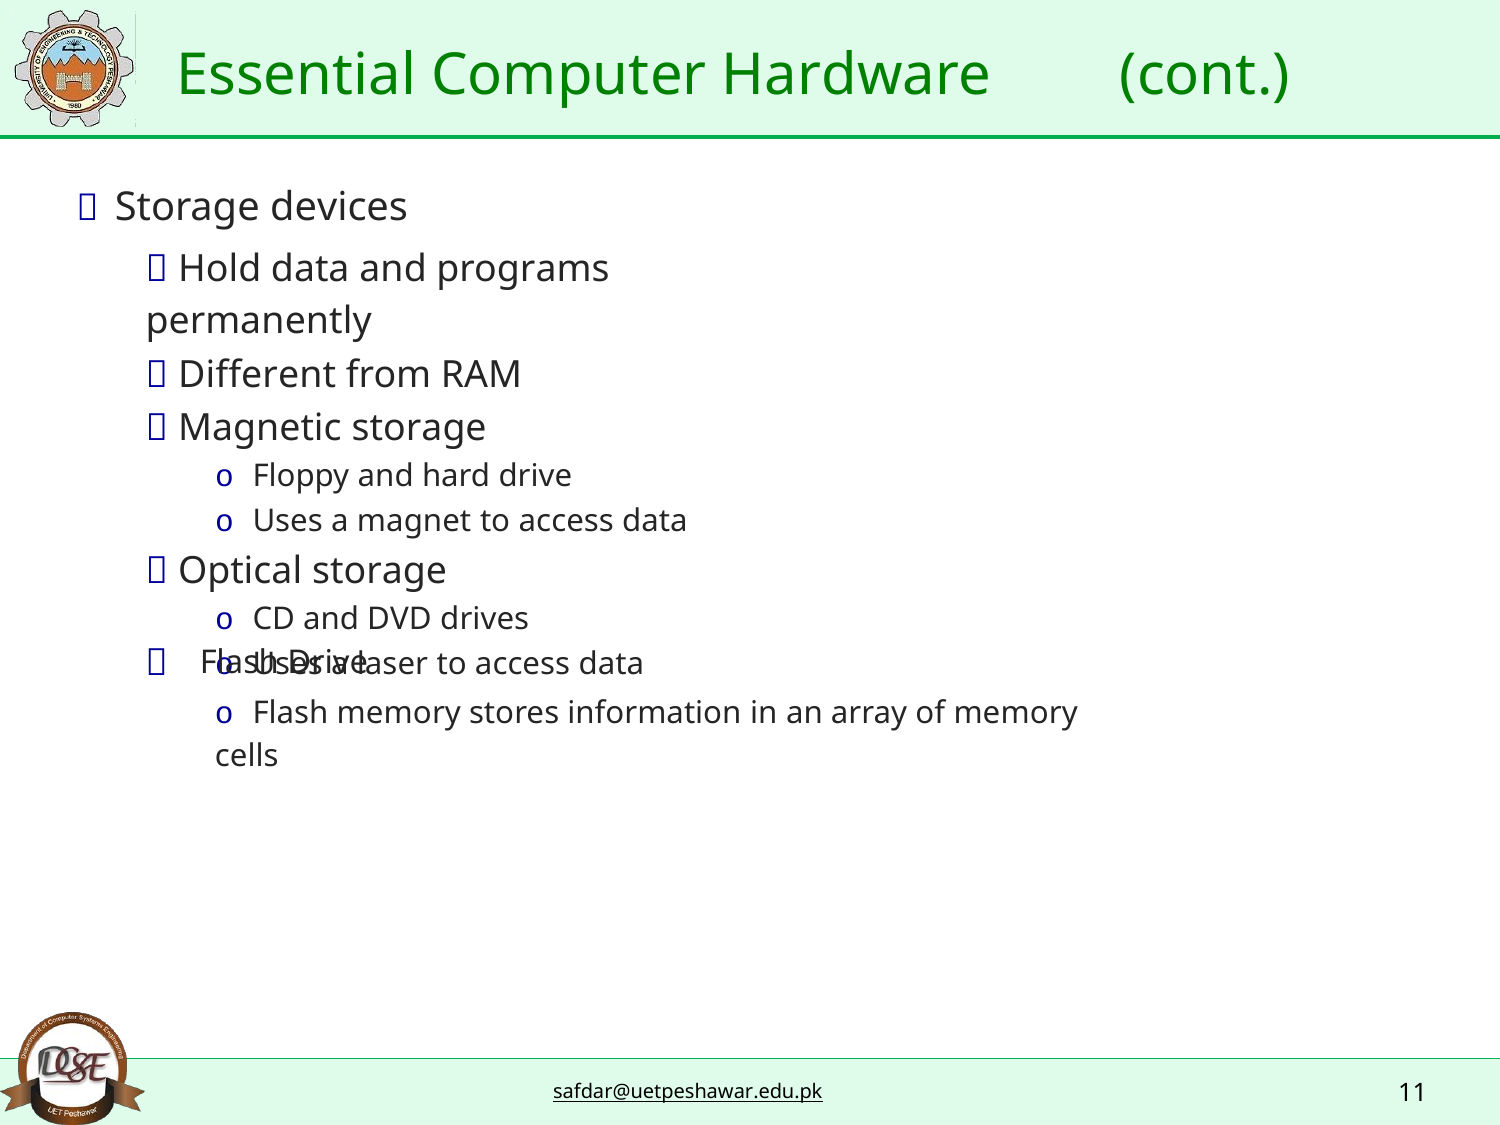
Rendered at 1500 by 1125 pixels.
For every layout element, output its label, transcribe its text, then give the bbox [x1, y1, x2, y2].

text_box Flash Drive o Flash memory stores information in an array of memory cells [197, 643, 1140, 733]
text_box [0, 1011, 145, 1125]
text_box  Storage devices  Hold data and programs permanently  Different from RAM  Magnetic storage o Floppy and hard drive o Uses a magnet to access data  Optical storage o CD and DVD drives o Uses a laser to access data [74, 184, 838, 634]
text_box Essential Computer Hardware [174, 44, 1113, 116]
text_box 11 [1396, 1077, 1432, 1111]
text_box  [143, 642, 187, 685]
text_box [0, 0, 1500, 136]
text_box [11, 10, 136, 127]
text_box safdar@uetpeshawar.edu.pk [550, 1079, 860, 1107]
text_box (cont.) [1117, 44, 1334, 116]
text_box [145, 1059, 1500, 1125]
